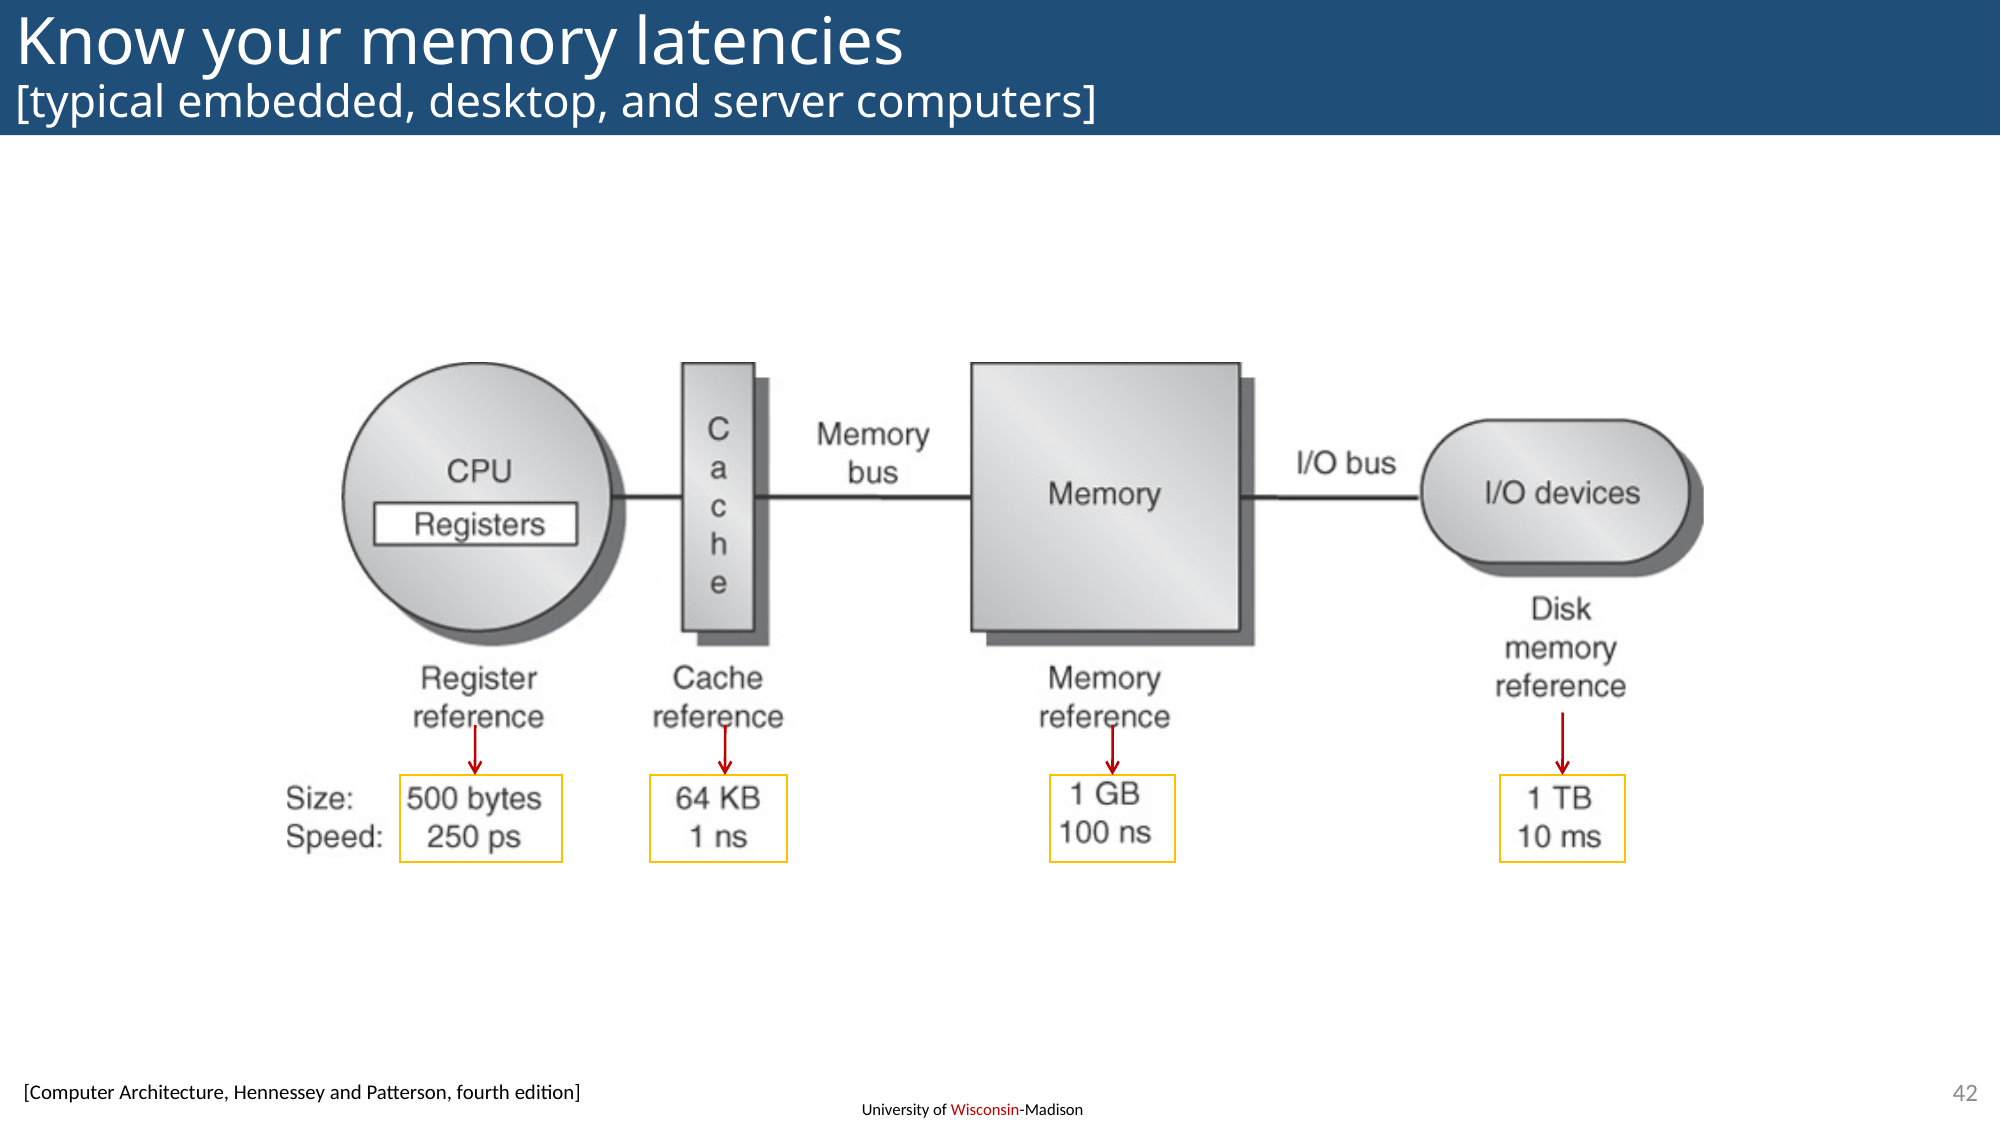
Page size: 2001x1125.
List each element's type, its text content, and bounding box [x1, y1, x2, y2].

title Know your memory latencies [typical embedded, desktop, and server computers] [0, 0, 2000, 136]
picture [287, 362, 1704, 870]
slide_number 42 [1879, 1069, 1994, 1114]
